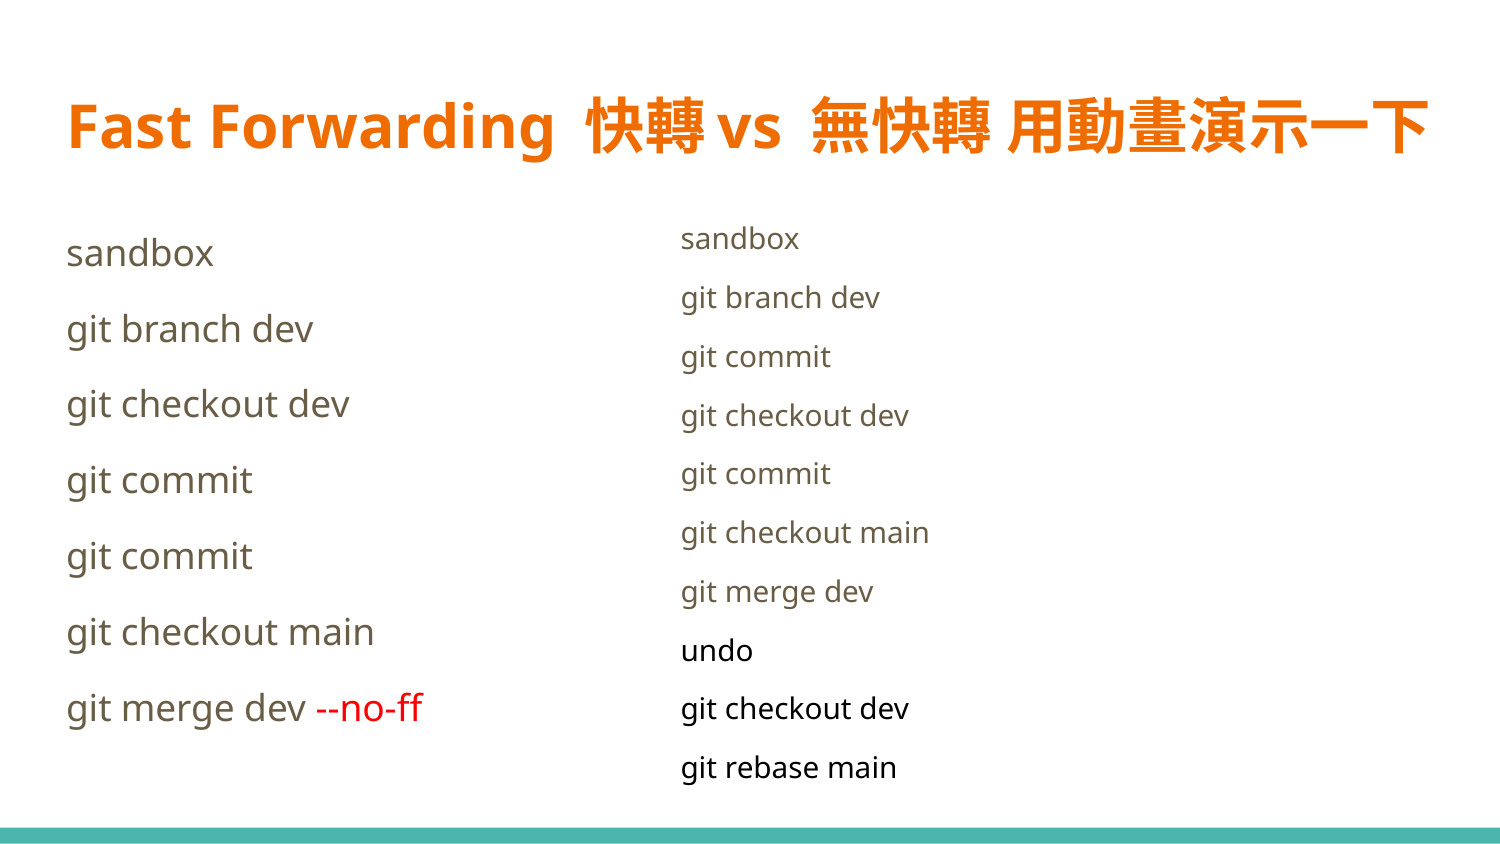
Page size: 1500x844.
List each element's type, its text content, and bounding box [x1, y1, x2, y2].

title Fast Forwarding 快轉vs 無快轉 用動畫演示一下 [51, 72, 1449, 189]
list sandbox git branch dev git commit git checkout dev git commit git checkout main git merge dev undo git checkout dev git rebase main [665, 207, 1370, 804]
list sandbox git branch dev git checkout dev git commit git commit git checkout main git merge dev --no-ff [51, 207, 579, 750]
